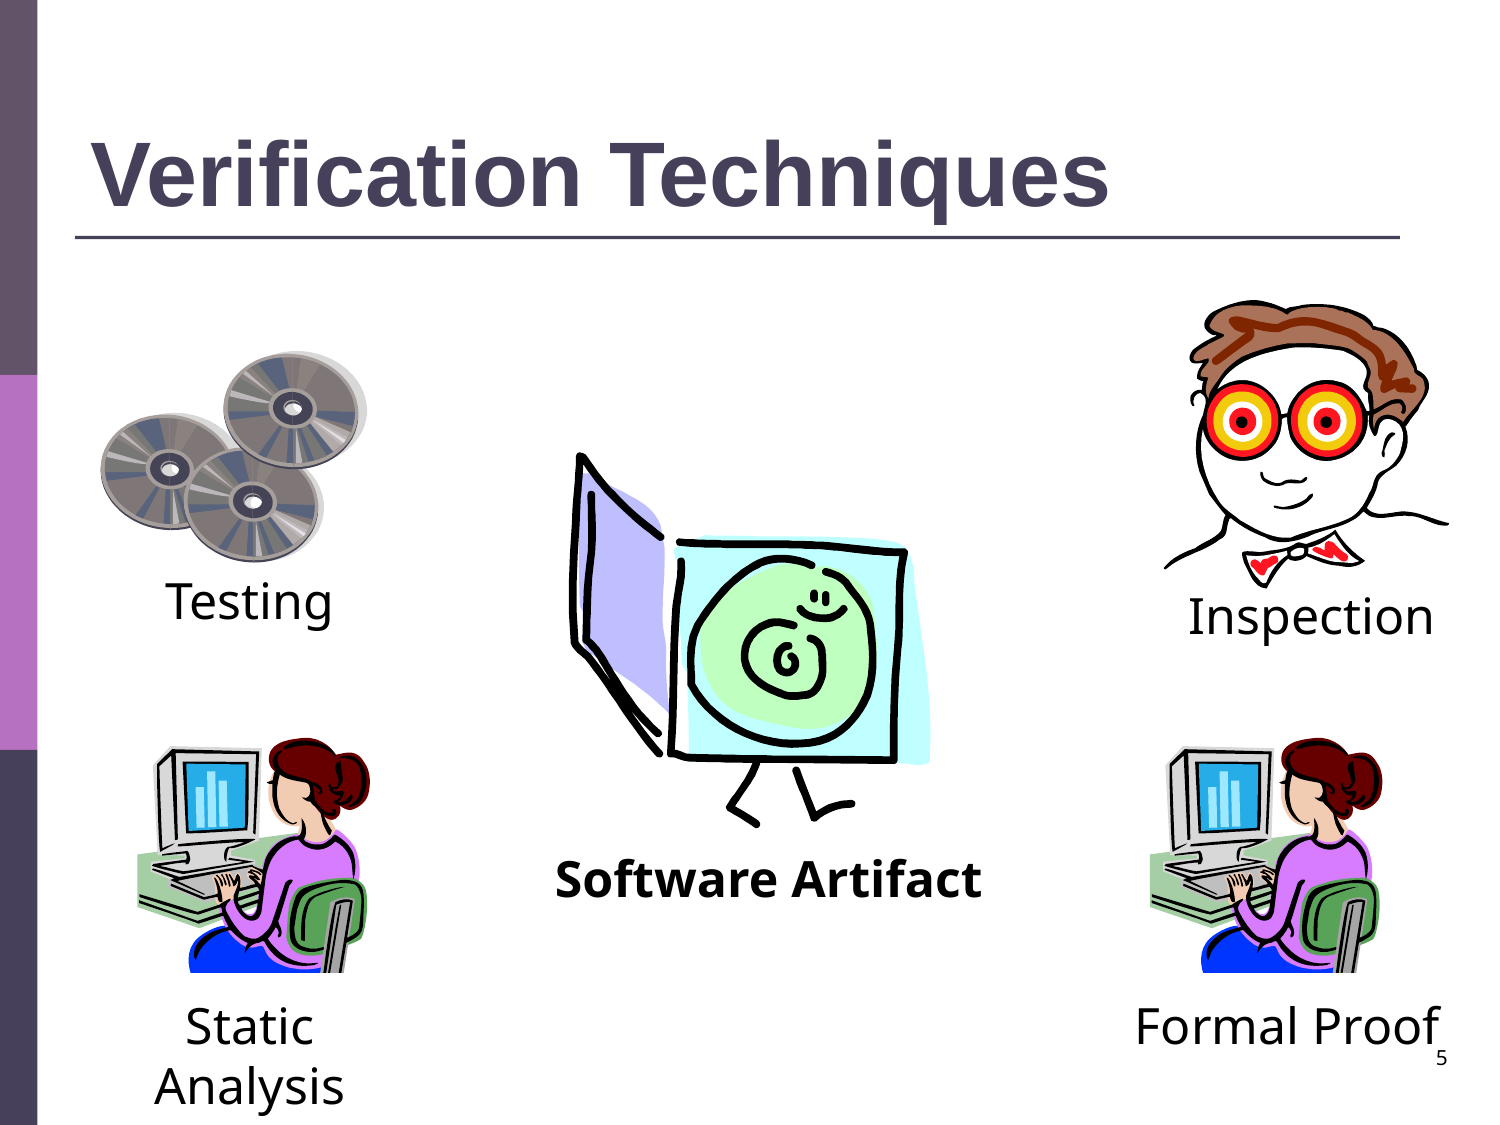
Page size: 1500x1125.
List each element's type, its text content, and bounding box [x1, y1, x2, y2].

slide_number 5 [1362, 1037, 1463, 1088]
picture [99, 350, 368, 563]
picture [137, 737, 371, 976]
text_box Inspection [1124, 577, 1500, 652]
text_box Formal Proof [1112, 987, 1463, 1063]
title Verification Techniques [75, 45, 1425, 233]
picture [566, 452, 934, 829]
text_box Static Analysis [75, 987, 425, 1123]
picture [1162, 299, 1454, 589]
text_box Testing [50, 562, 450, 638]
picture [1149, 737, 1383, 976]
text_box Software Artifact [525, 839, 1013, 915]
